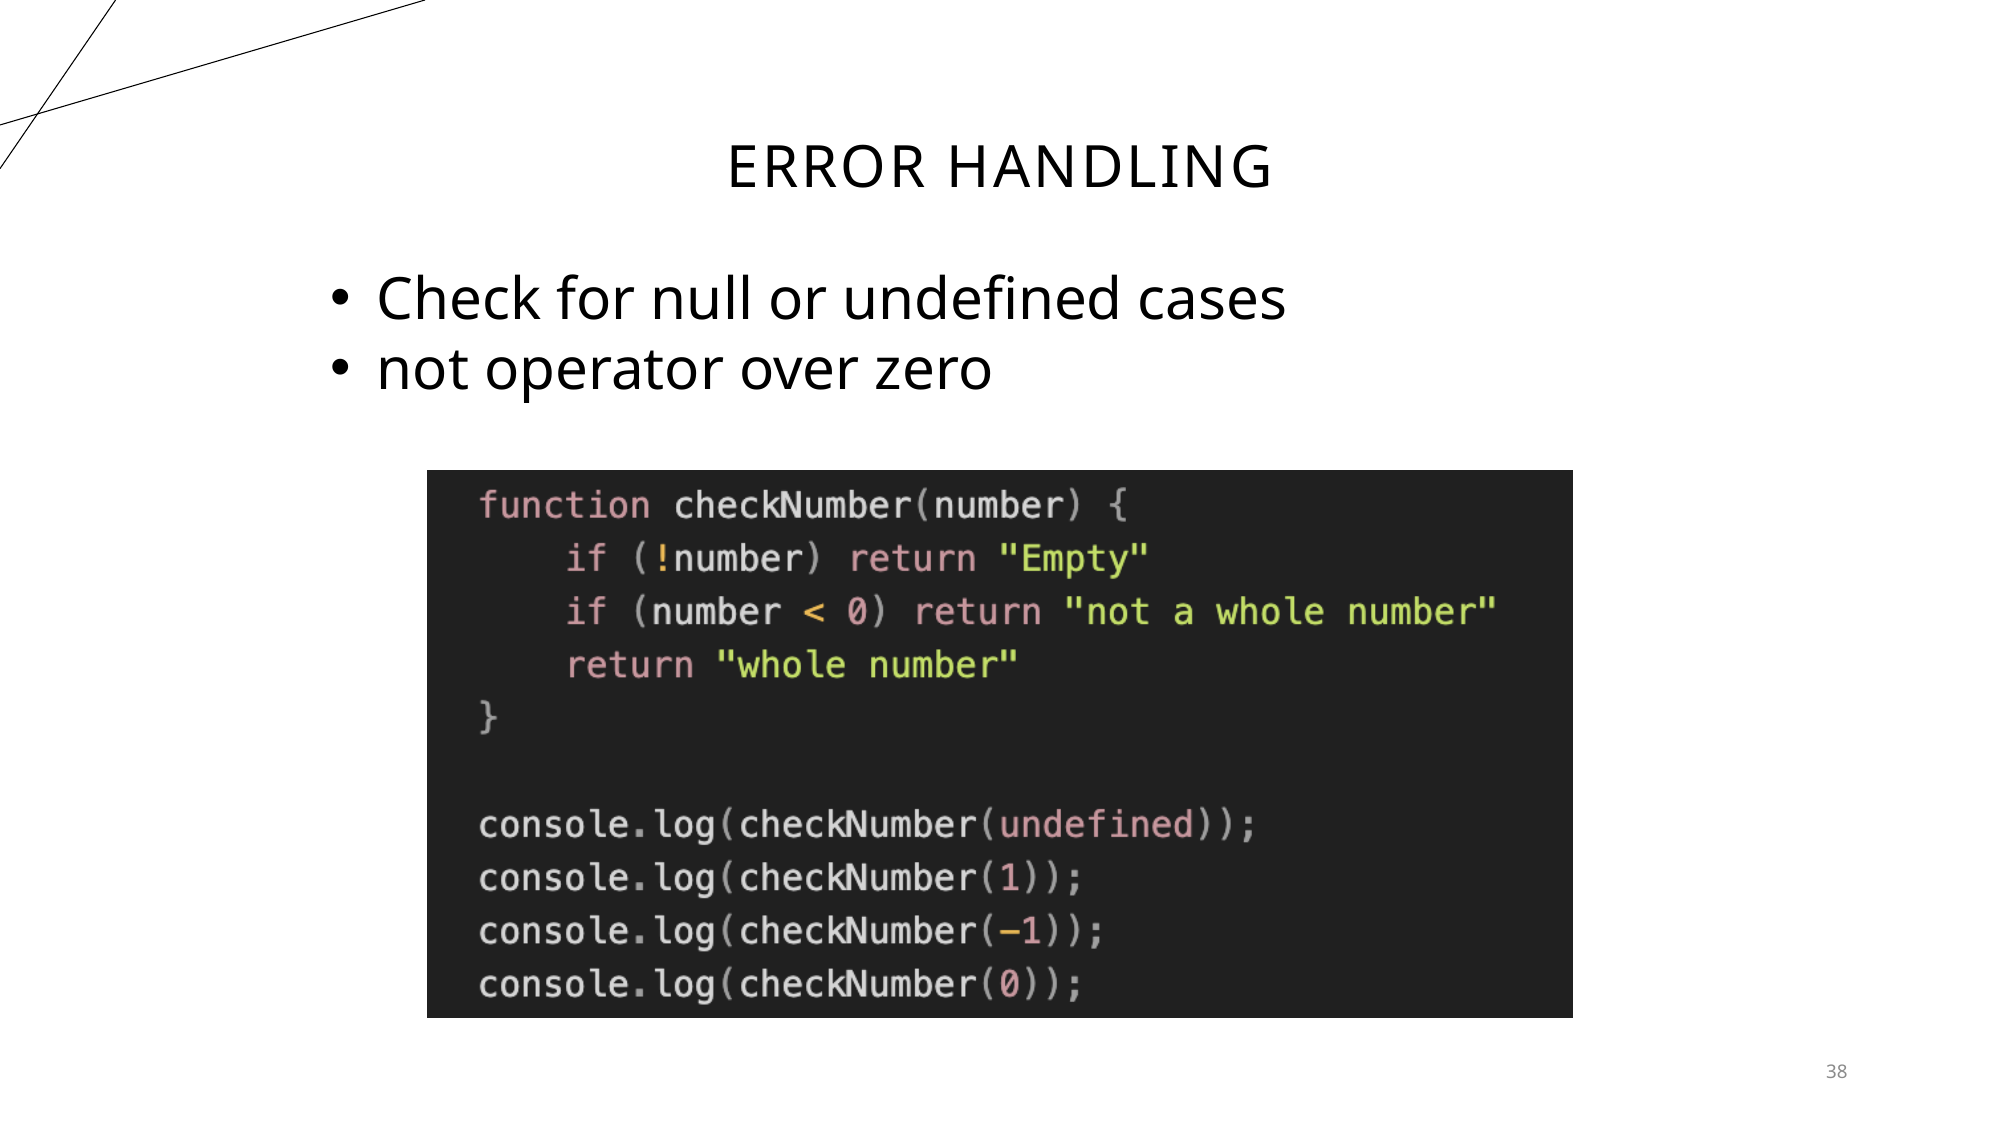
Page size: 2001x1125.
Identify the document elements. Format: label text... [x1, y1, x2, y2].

slide_number 38 [1412, 1042, 1863, 1103]
title Error handling [137, 59, 1863, 278]
text_box Check for null or undefined cases not operator over zero [315, 253, 1685, 409]
picture [427, 470, 1573, 1018]
